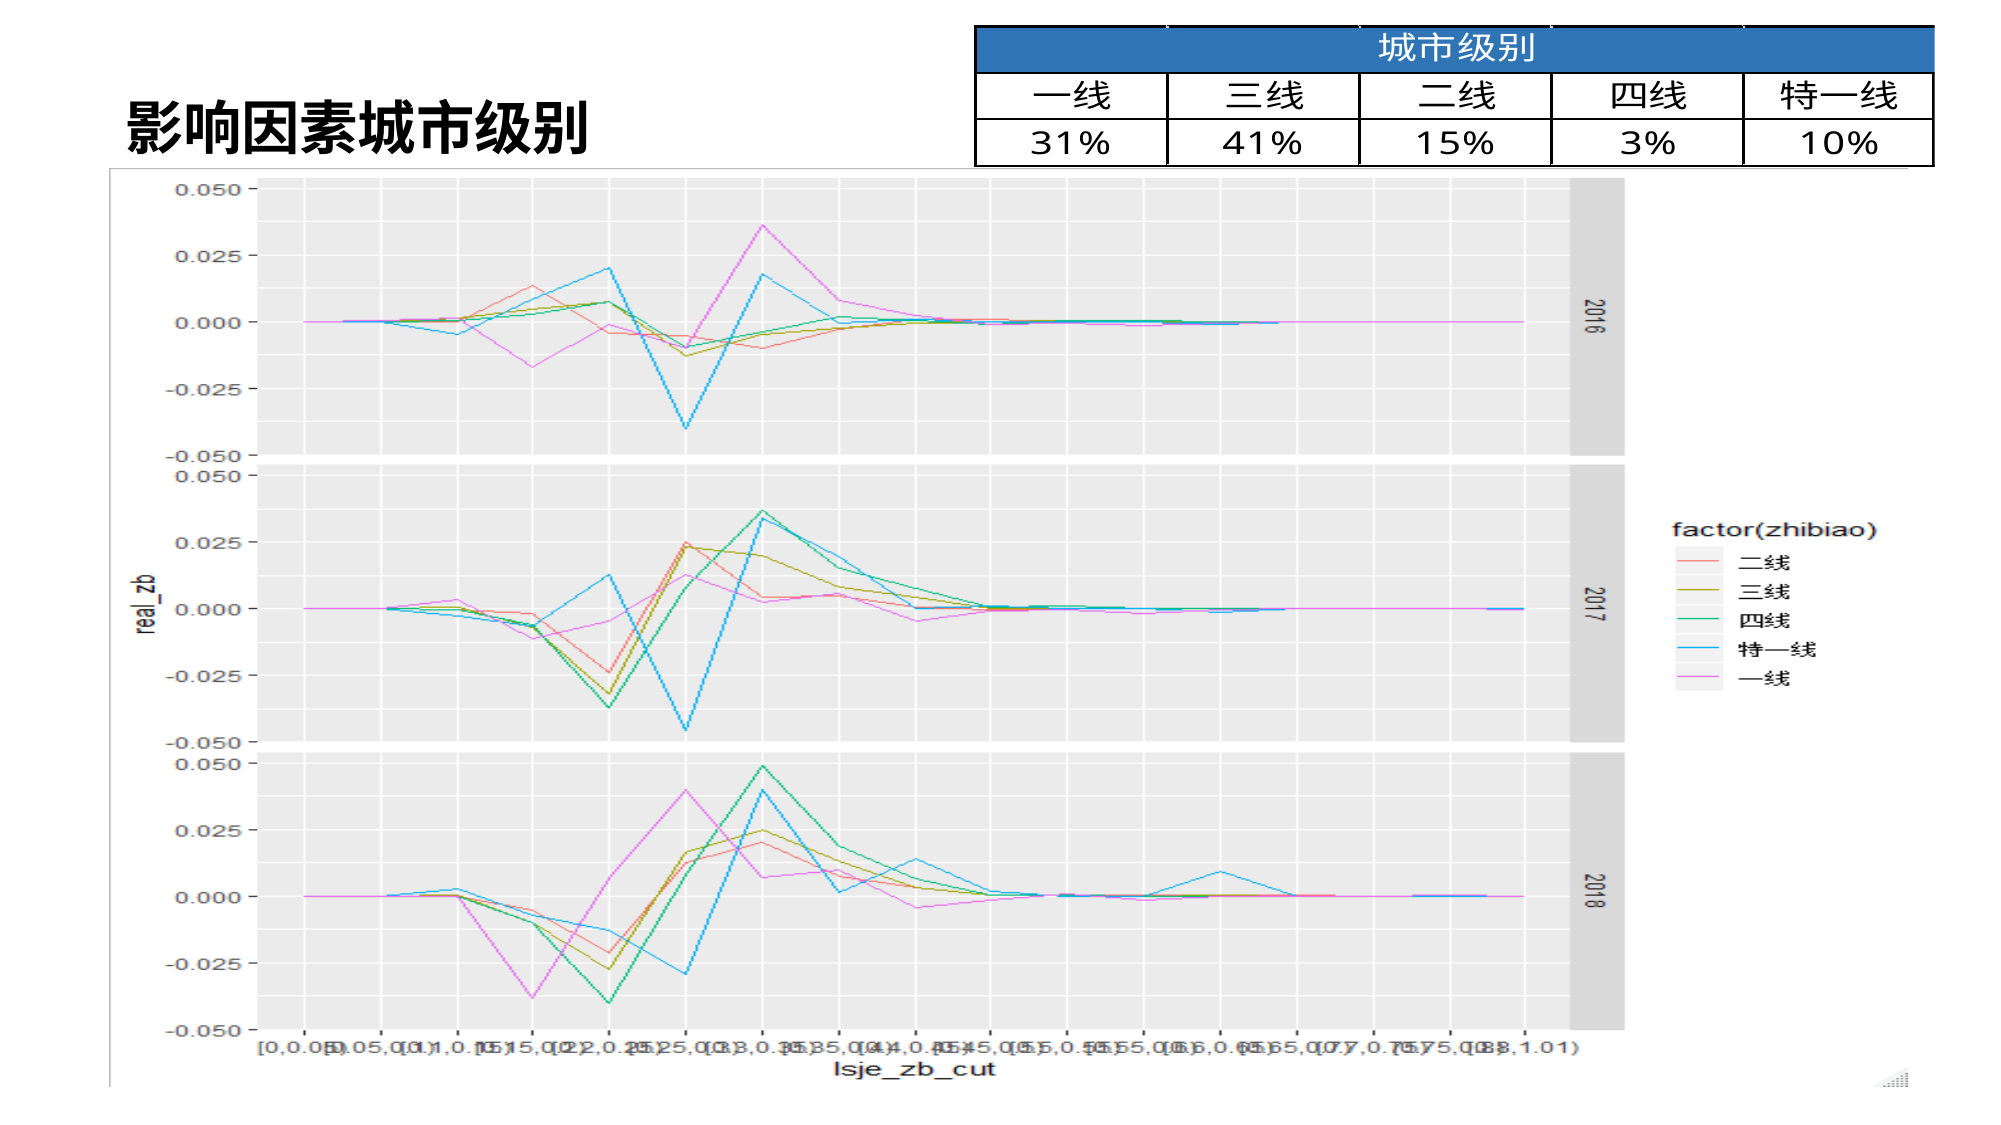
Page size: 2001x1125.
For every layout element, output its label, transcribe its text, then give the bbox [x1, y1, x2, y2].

picture [109, 25, 1938, 1103]
title 影响因素城市级别 [109, 0, 1890, 168]
